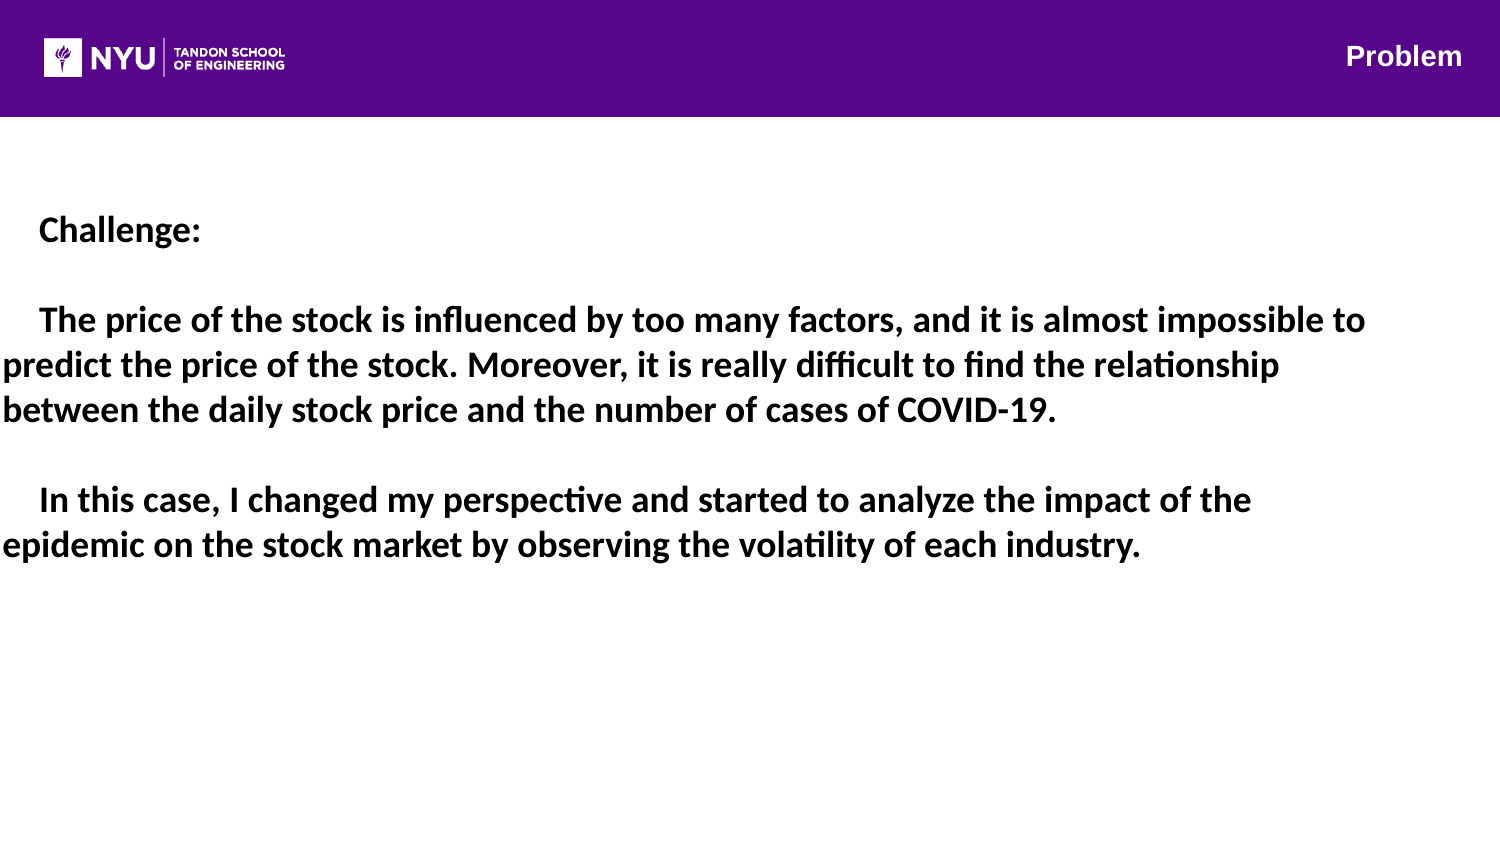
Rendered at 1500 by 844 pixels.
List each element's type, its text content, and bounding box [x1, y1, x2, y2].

list Problem [1012, 37, 1464, 82]
picture [44, 38, 285, 77]
list Challenge: The price of the stock is influenced by too many factors, and it is almost impossible to predict the price of the stock. Moreover, it is really difficult to find the relationship between the daily stock price and the number of cases of COVID-19. In this case, I changed my perspective and started to analyze the impact of the epidemic on the stock market by observing the volatility of each industry. [1, 114, 1388, 759]
